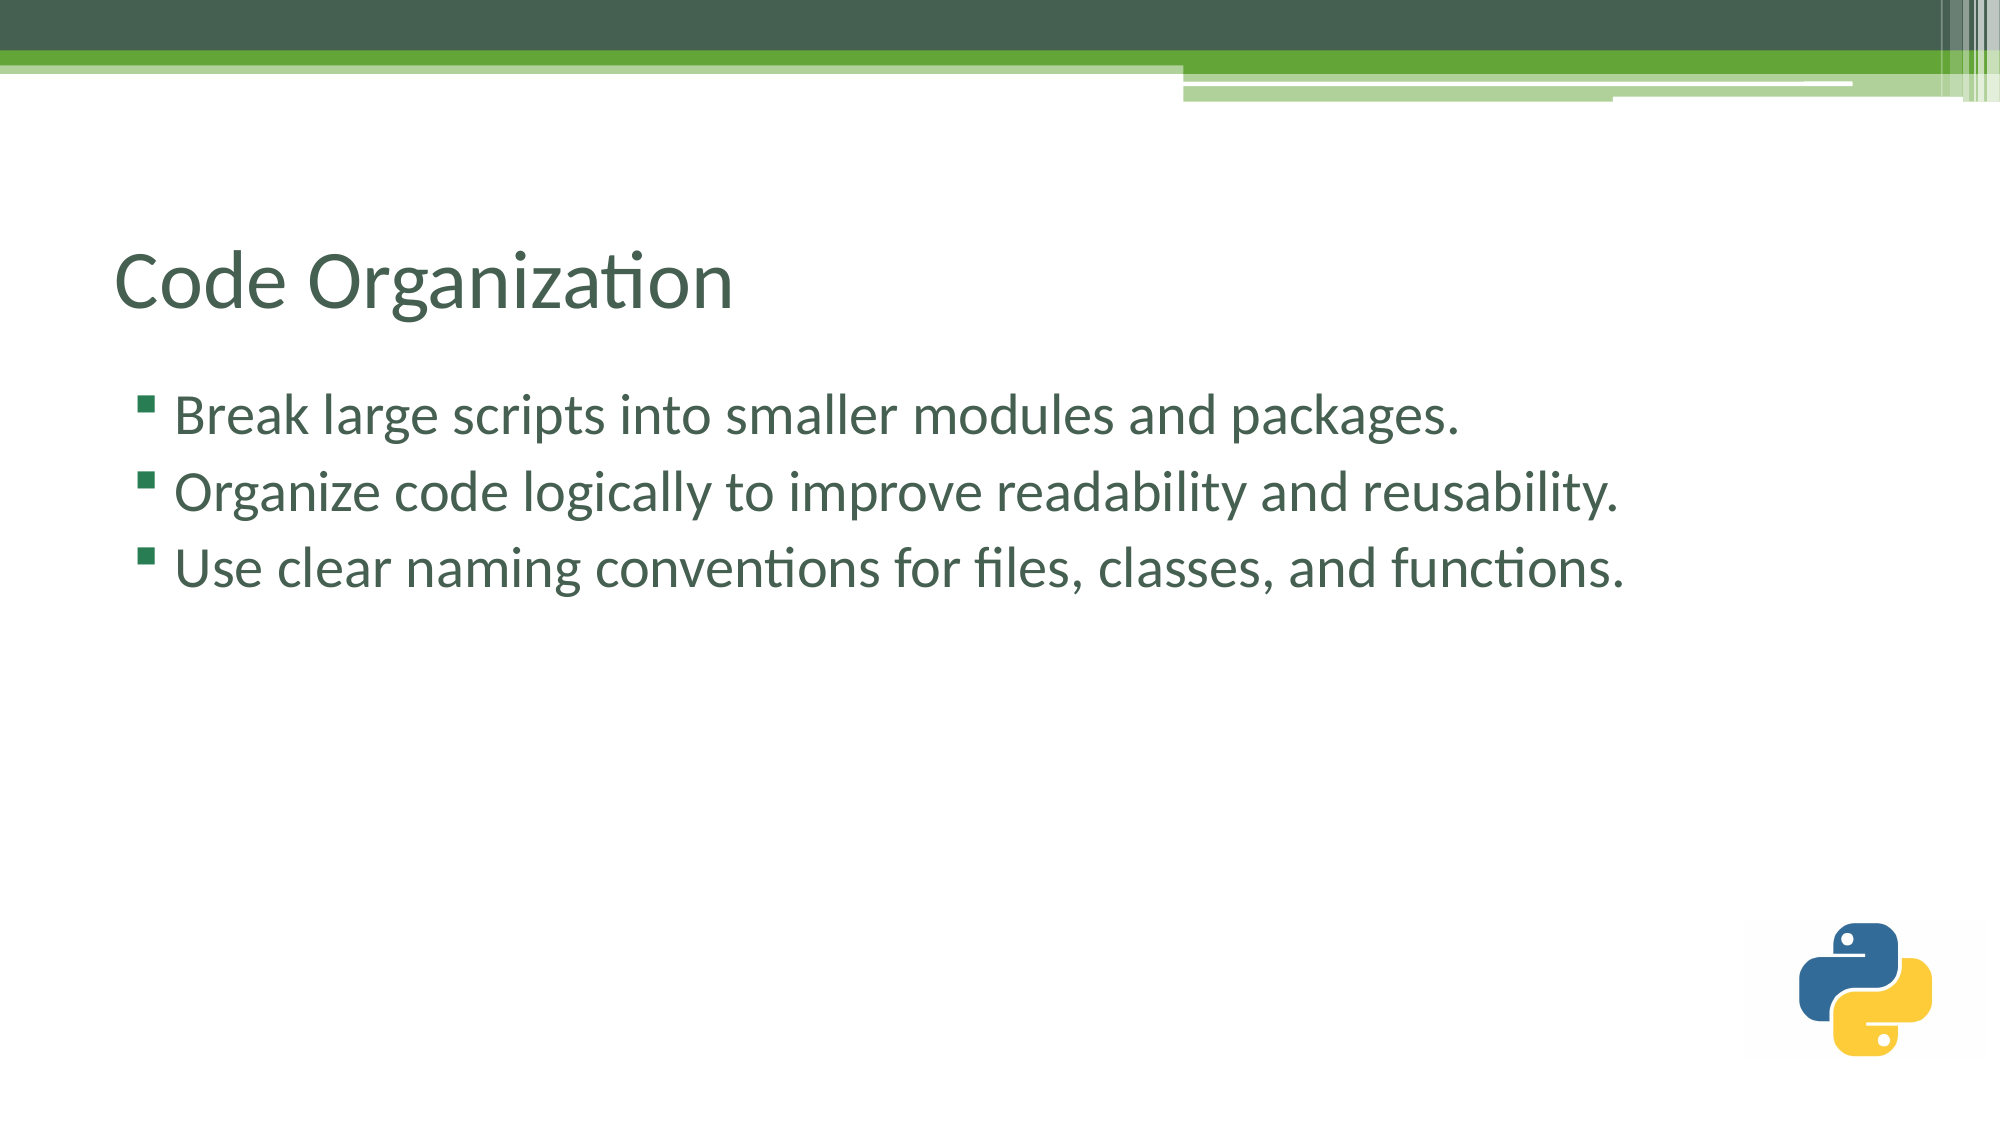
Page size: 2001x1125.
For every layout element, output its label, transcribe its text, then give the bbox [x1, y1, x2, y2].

picture [1744, 921, 1986, 1058]
title Code Organization [99, 187, 1900, 363]
list Break large scripts into smaller modules and packages. Organize code logically to improve readability and reusability. Use clear naming conventions for files, classes, and functions. [99, 368, 1900, 1079]
